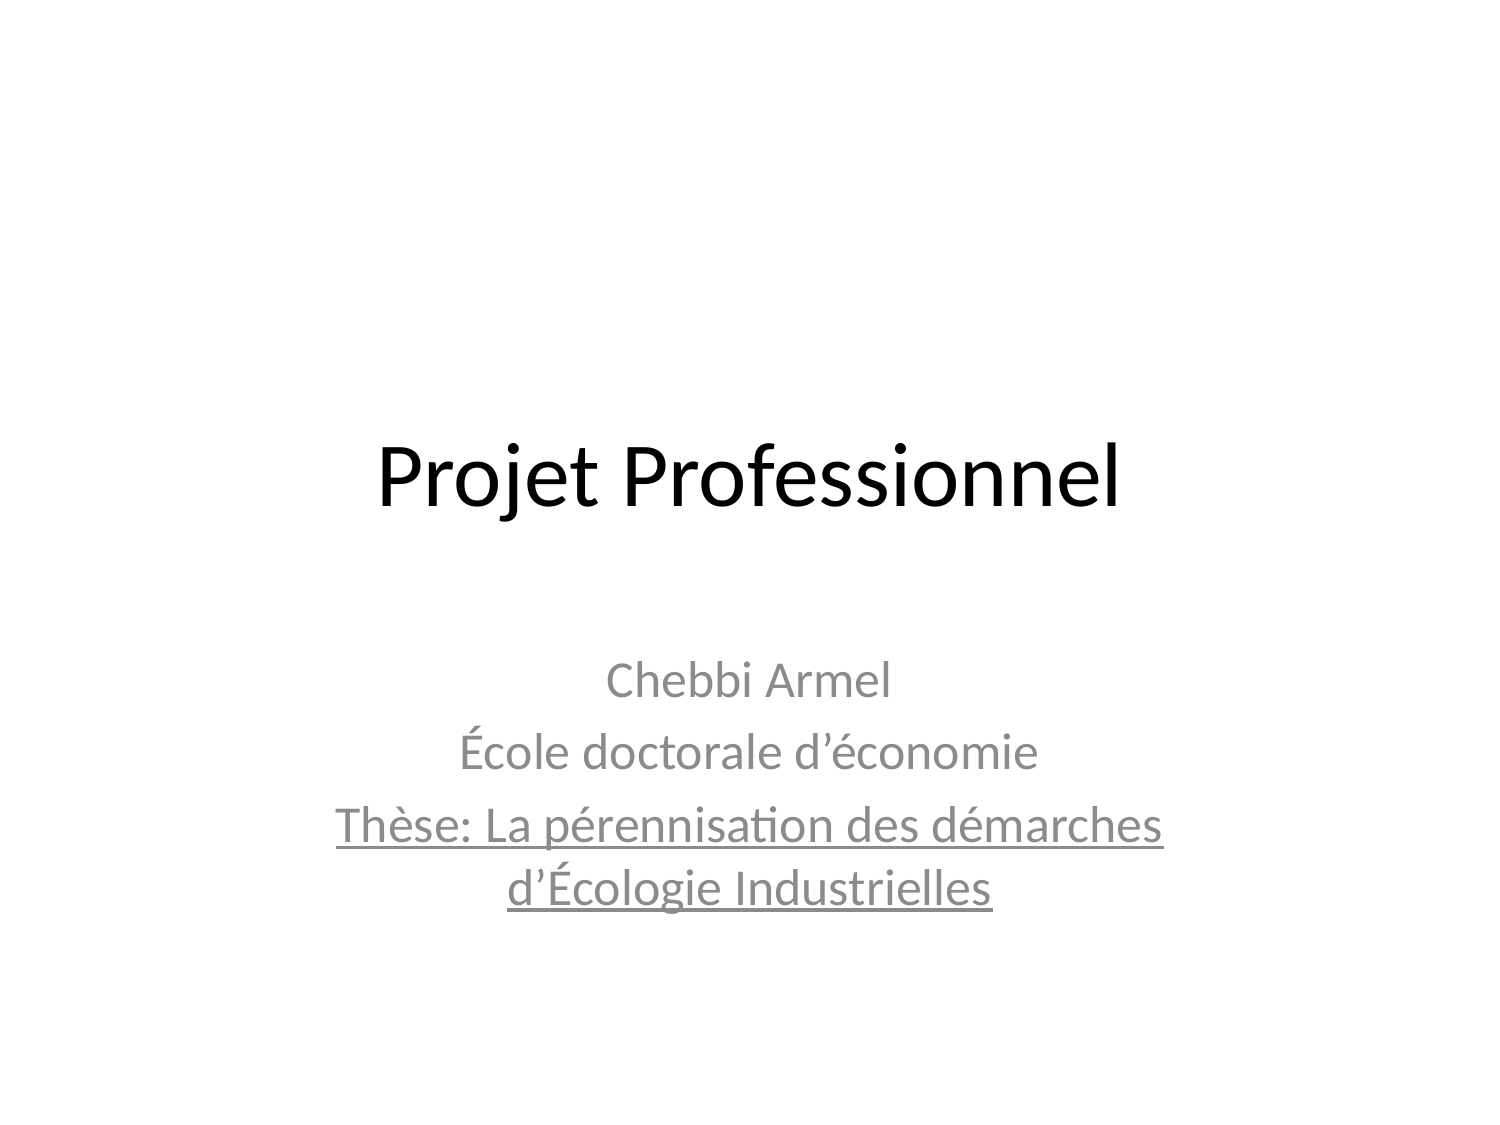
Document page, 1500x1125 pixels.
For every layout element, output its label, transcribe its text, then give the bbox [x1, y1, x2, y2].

subtitle Chebbi Armel École doctorale d’économie Thèse: La pérennisation des démarches d’Écologie Industrielles [225, 637, 1275, 925]
title Projet Professionnel [112, 349, 1388, 591]
